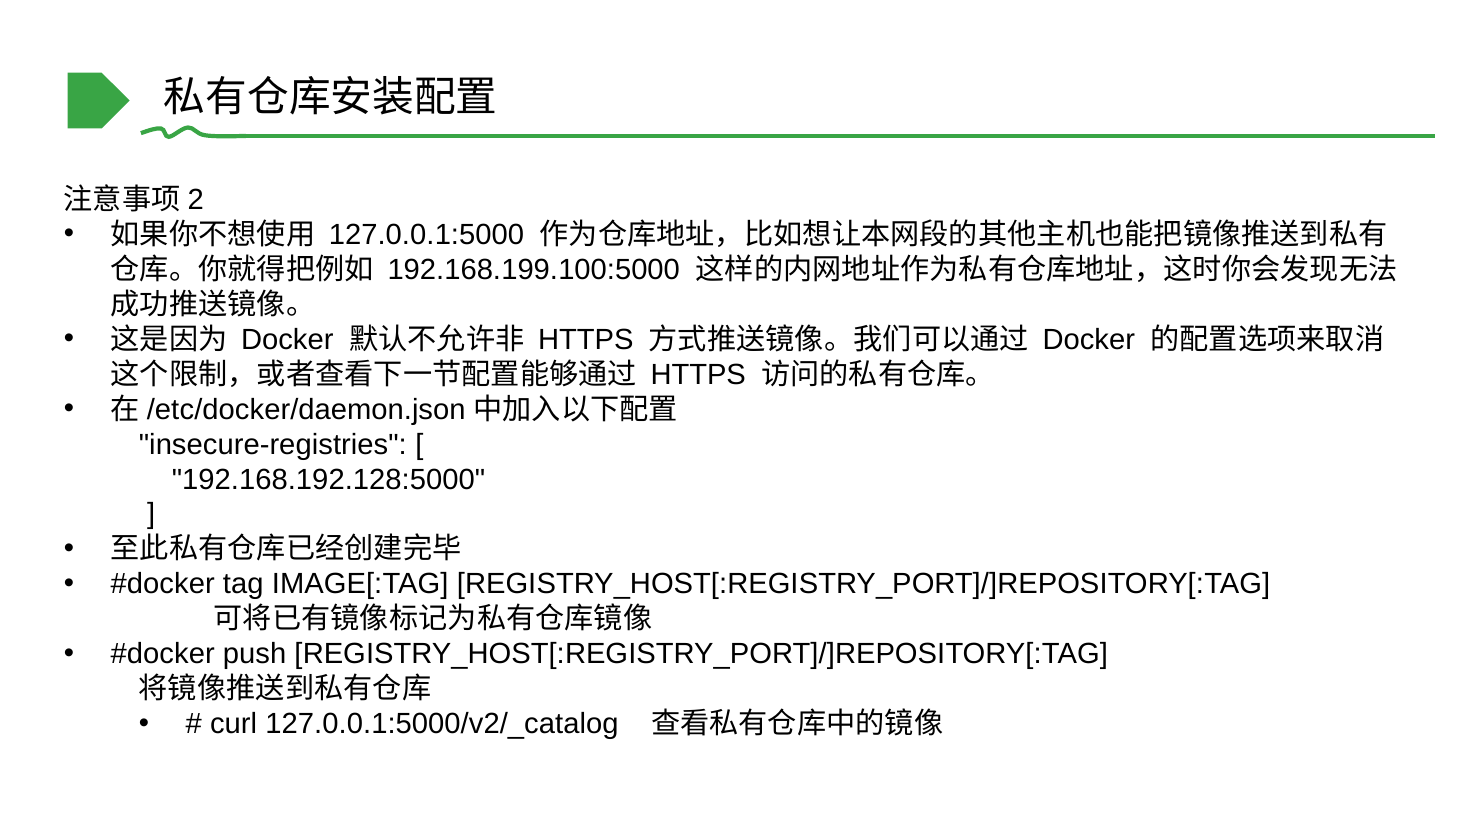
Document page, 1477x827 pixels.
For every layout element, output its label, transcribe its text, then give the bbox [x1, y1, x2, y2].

text_box [67, 72, 130, 129]
text_box 注意事项2 如果你不想使用 127.0.0.1:5000 作为仓库地址，比如想让本网段的其他主机也能把镜像推送到私有仓库。你就得把例如 192.168.199.100:5000 这样的内网地址作为私有仓库地址，这时你会发现无法成功推送镜像。 这是因为 Docker 默认不允许非 HTTPS 方式推送镜像。我们可以通过 Docker 的配置选项来取消这个限制，或者查看下一节配置能够通过 HTTPS 访问的私有仓库。 在/etc/docker/daemon.json中加入以下配置 "insecure-registries": [ "192.168.192.128:5000" ] 至此私有仓库已经创建完毕 #docker tag IMAGE[:TAG] [REGISTRY_HOST[:REGISTRY_PORT]/]REPOSITORY[:TAG] 可将已有镜像标记为私有仓库镜像 #docker push [REGISTRY_HOST[:REGISTRY_PORT]/]REPOSITORY[:TAG] 将镜像推送到私有仓库 # curl 127.0.0.1:5000/v2/_catalog 查看私有仓库中的镜像 [49, 172, 1416, 747]
text_box [140, 127, 246, 138]
text_box 私有仓库安装配置 [148, 62, 605, 127]
